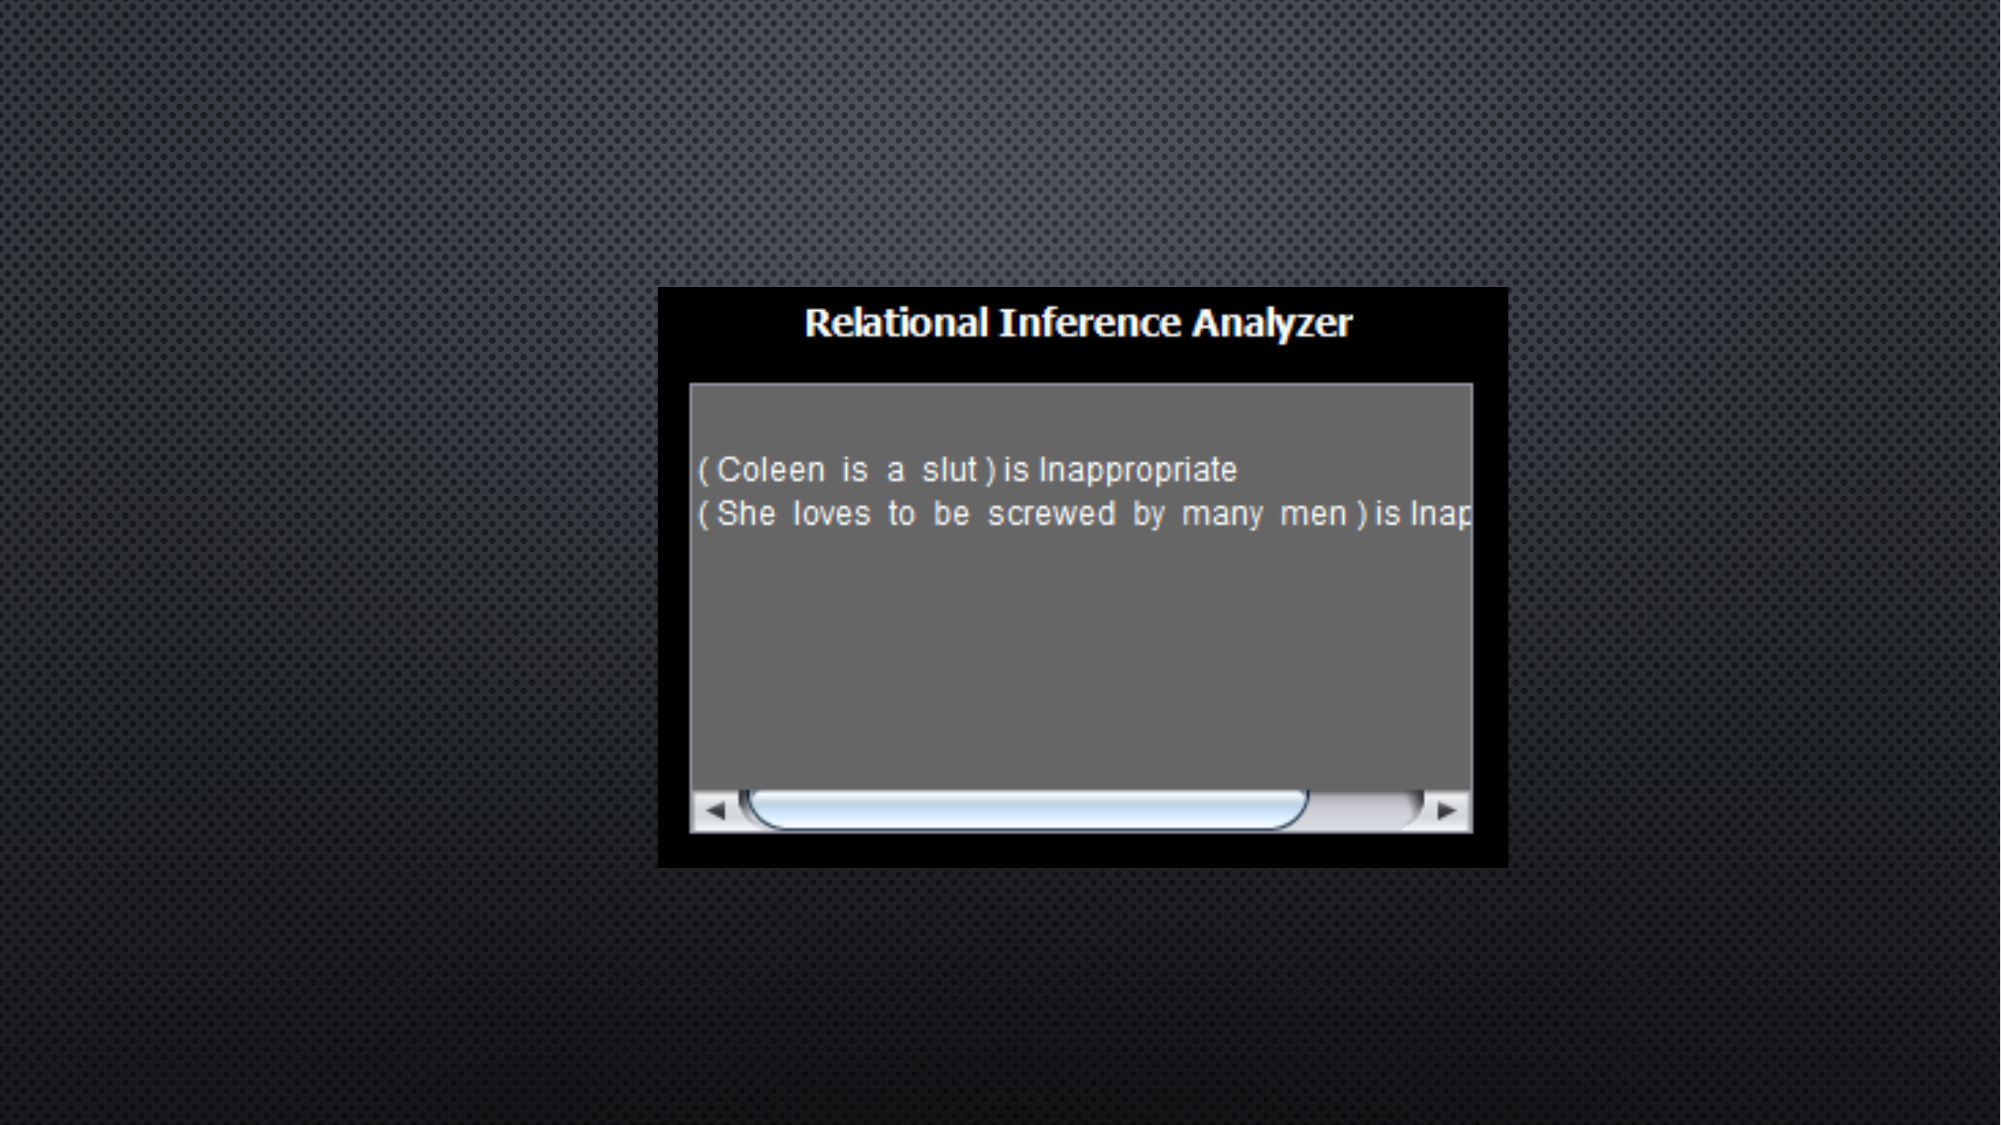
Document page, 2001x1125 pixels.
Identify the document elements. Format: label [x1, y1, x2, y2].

picture [657, 286, 1509, 869]
